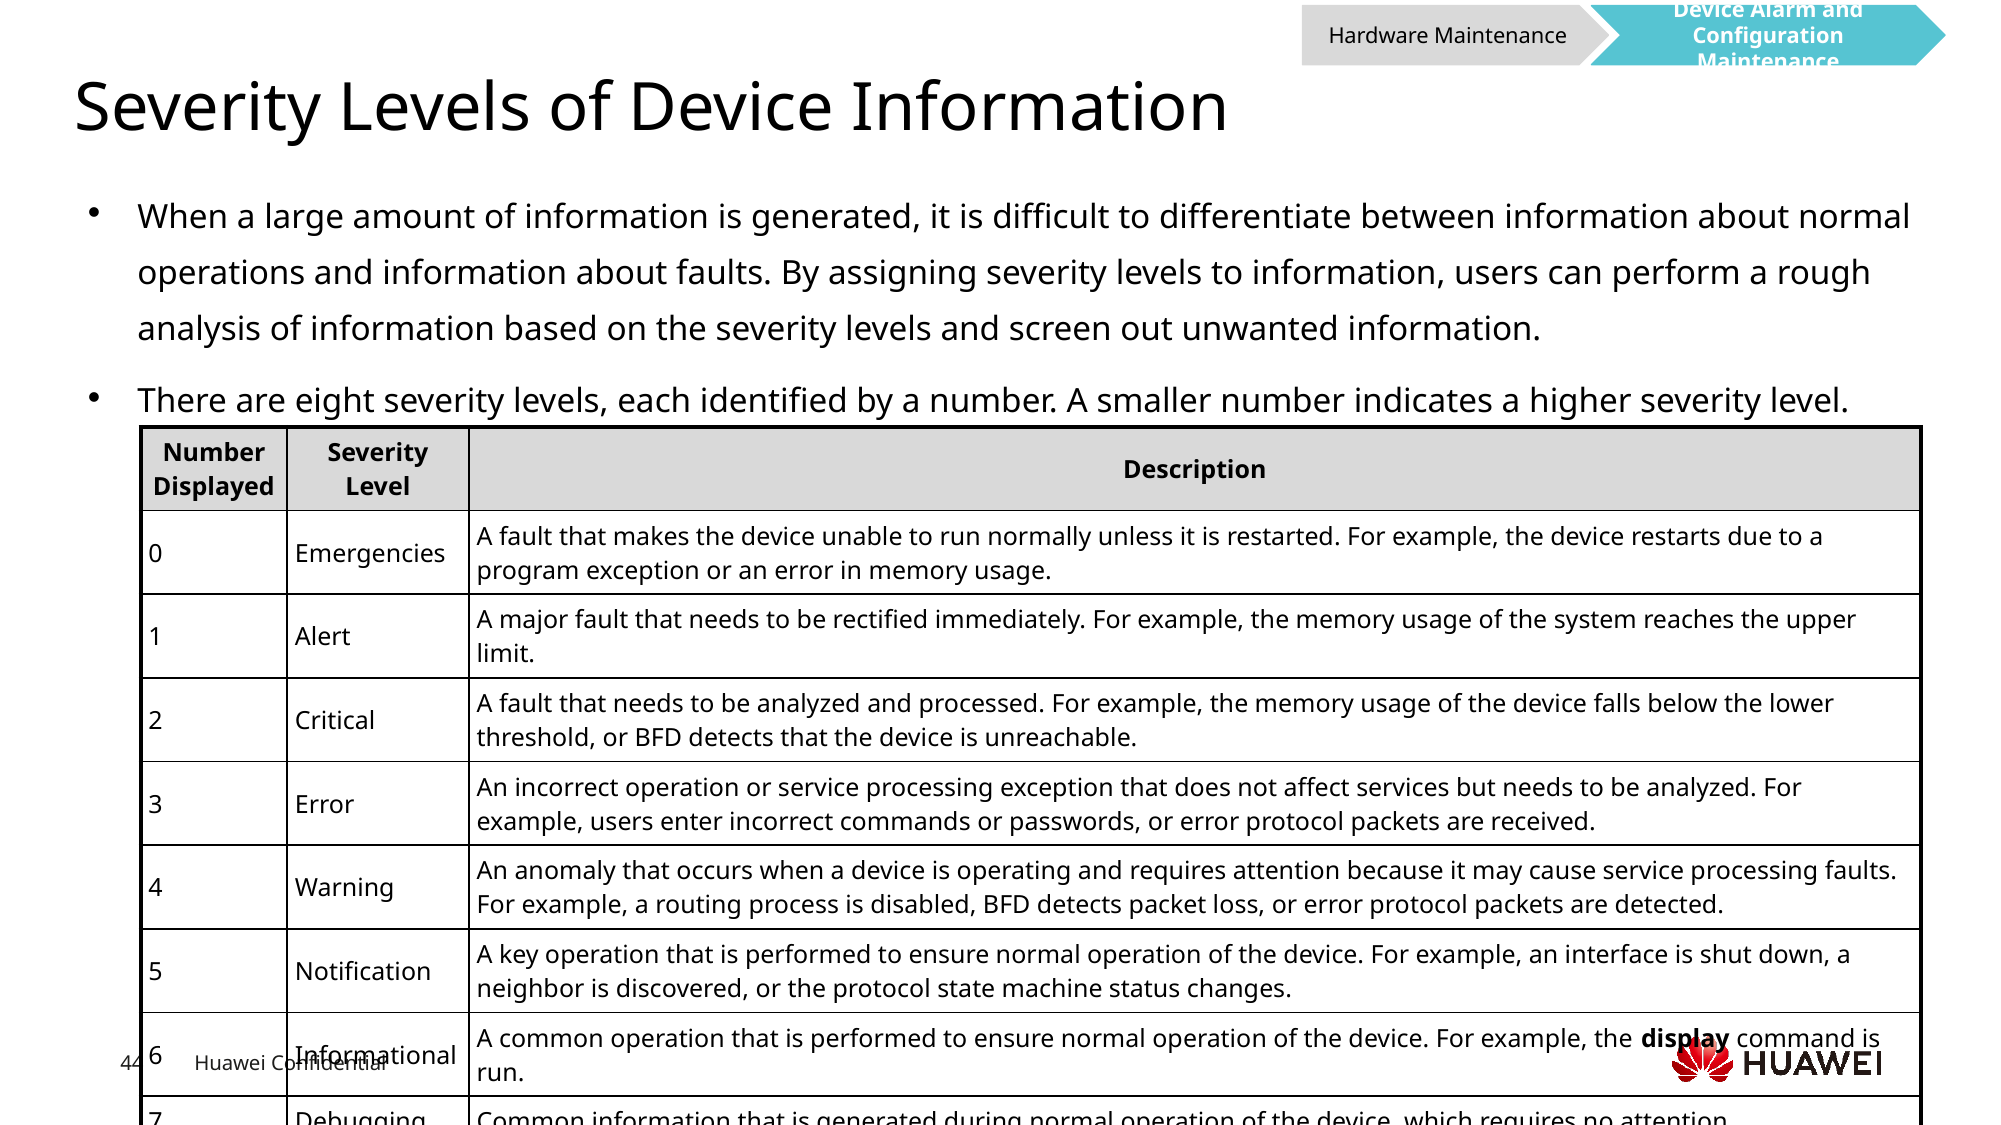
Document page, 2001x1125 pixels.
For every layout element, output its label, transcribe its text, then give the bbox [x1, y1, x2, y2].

table_cell An anomaly that occurs when a device is operating and requires attention because it may cause service processing faults. For example, a routing process is disabled, BFD detects packet loss, or error protocol packets are detected. [470, 846, 1919, 928]
table_cell An incorrect operation or service processing exception that does not affect services but needs to be analyzed. For example, users enter incorrect commands or passwords, or error protocol packets are received. [470, 762, 1919, 844]
table_cell Informational [288, 1013, 468, 1095]
table_cell 0 [143, 511, 286, 593]
table_cell Common information that is generated during normal operation of the device, which requires no attention. [470, 1097, 1919, 1125]
table_cell 1 [143, 595, 286, 677]
table_header Number Displayed [143, 429, 286, 510]
table_cell Notification [288, 930, 468, 1012]
table_cell A fault that makes the device unable to run normally unless it is restarted. For example, the device restarts due to a program exception or an error in memory usage. [470, 511, 1919, 593]
table_cell Critical [288, 679, 468, 761]
table_cell 5 [143, 930, 286, 1012]
table_cell 6 [143, 1013, 286, 1095]
table_cell Debugging [288, 1097, 468, 1125]
table_cell Emergencies [288, 511, 468, 593]
table_cell Error [288, 762, 468, 844]
table_cell A common operation that is performed to ensure normal operation of the device. For example, the display command is run. [470, 1013, 1919, 1095]
table_cell A major fault that needs to be rectified immediately. For example, the memory usage of the system reaches the upper limit. [470, 595, 1919, 677]
table_cell 2 [143, 679, 286, 761]
table_cell 3 [143, 762, 286, 844]
title Severity Levels of Device Information [74, 73, 1928, 155]
table_cell A fault that needs to be analyzed and processed. For example, the memory usage of the device falls below the lower threshold, or BFD detects that the device is unreachable. [470, 679, 1919, 761]
table_cell Warning [288, 846, 468, 928]
table_cell 7 [143, 1097, 286, 1125]
table_cell A key operation that is performed to ensure normal operation of the device. For example, an interface is shut down, a neighbor is discovered, or the protocol state machine status changes. [470, 930, 1919, 1012]
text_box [1302, 5, 1945, 65]
table_cell 4 [143, 846, 286, 928]
table_header Description [470, 429, 1919, 510]
table_header Severity Level [288, 429, 468, 510]
list When a large amount of information is generated, it is difficult to differentiate between information about normal operations and information about faults. By assigning severity levels to information, users can perform a rough analysis of information based on the severity levels and screen out unwanted information. There are eight severity levels, each identified by a number. A smaller number indicates a higher severity level. [74, 172, 1928, 973]
table_cell Alert [288, 595, 468, 677]
